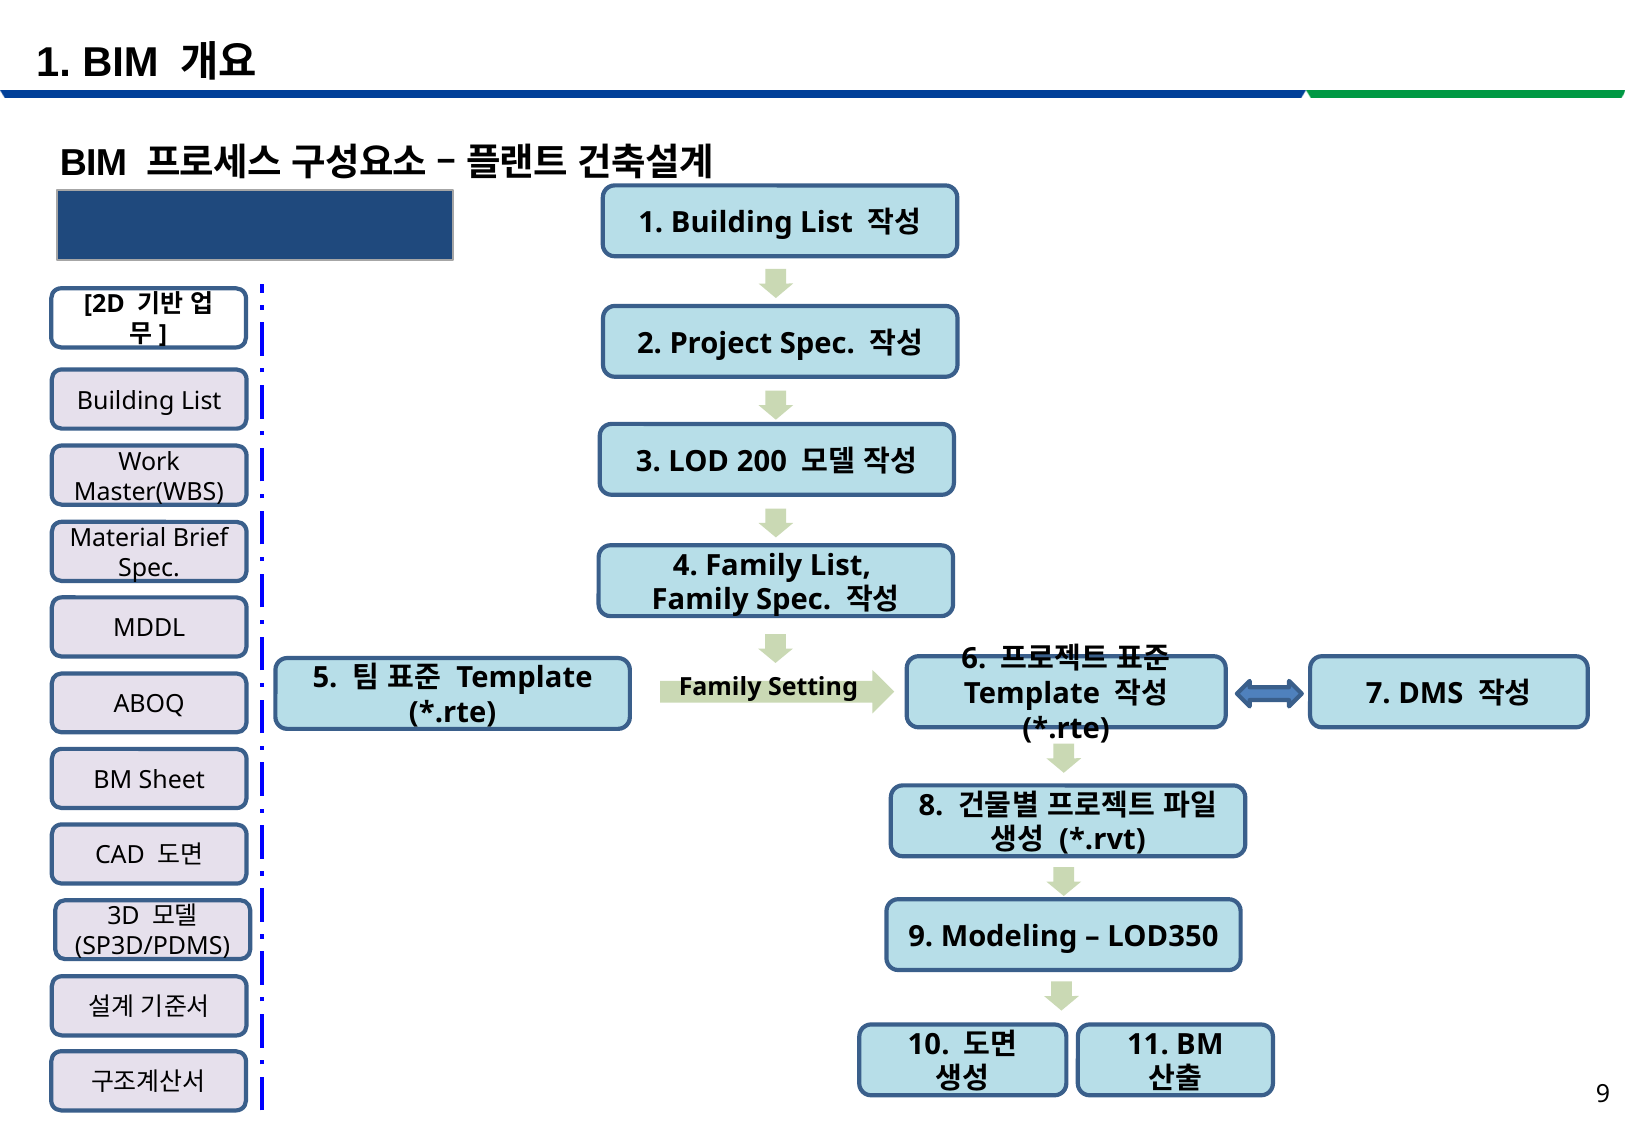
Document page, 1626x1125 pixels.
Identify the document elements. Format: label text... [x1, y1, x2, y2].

picture [0, 90, 1625, 98]
list BIM 프로세스 구성요소 – 플랜트 건축설계 [44, 116, 1581, 197]
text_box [51, 185, 1588, 1111]
title 1. BIM 개요 [21, 12, 1581, 93]
